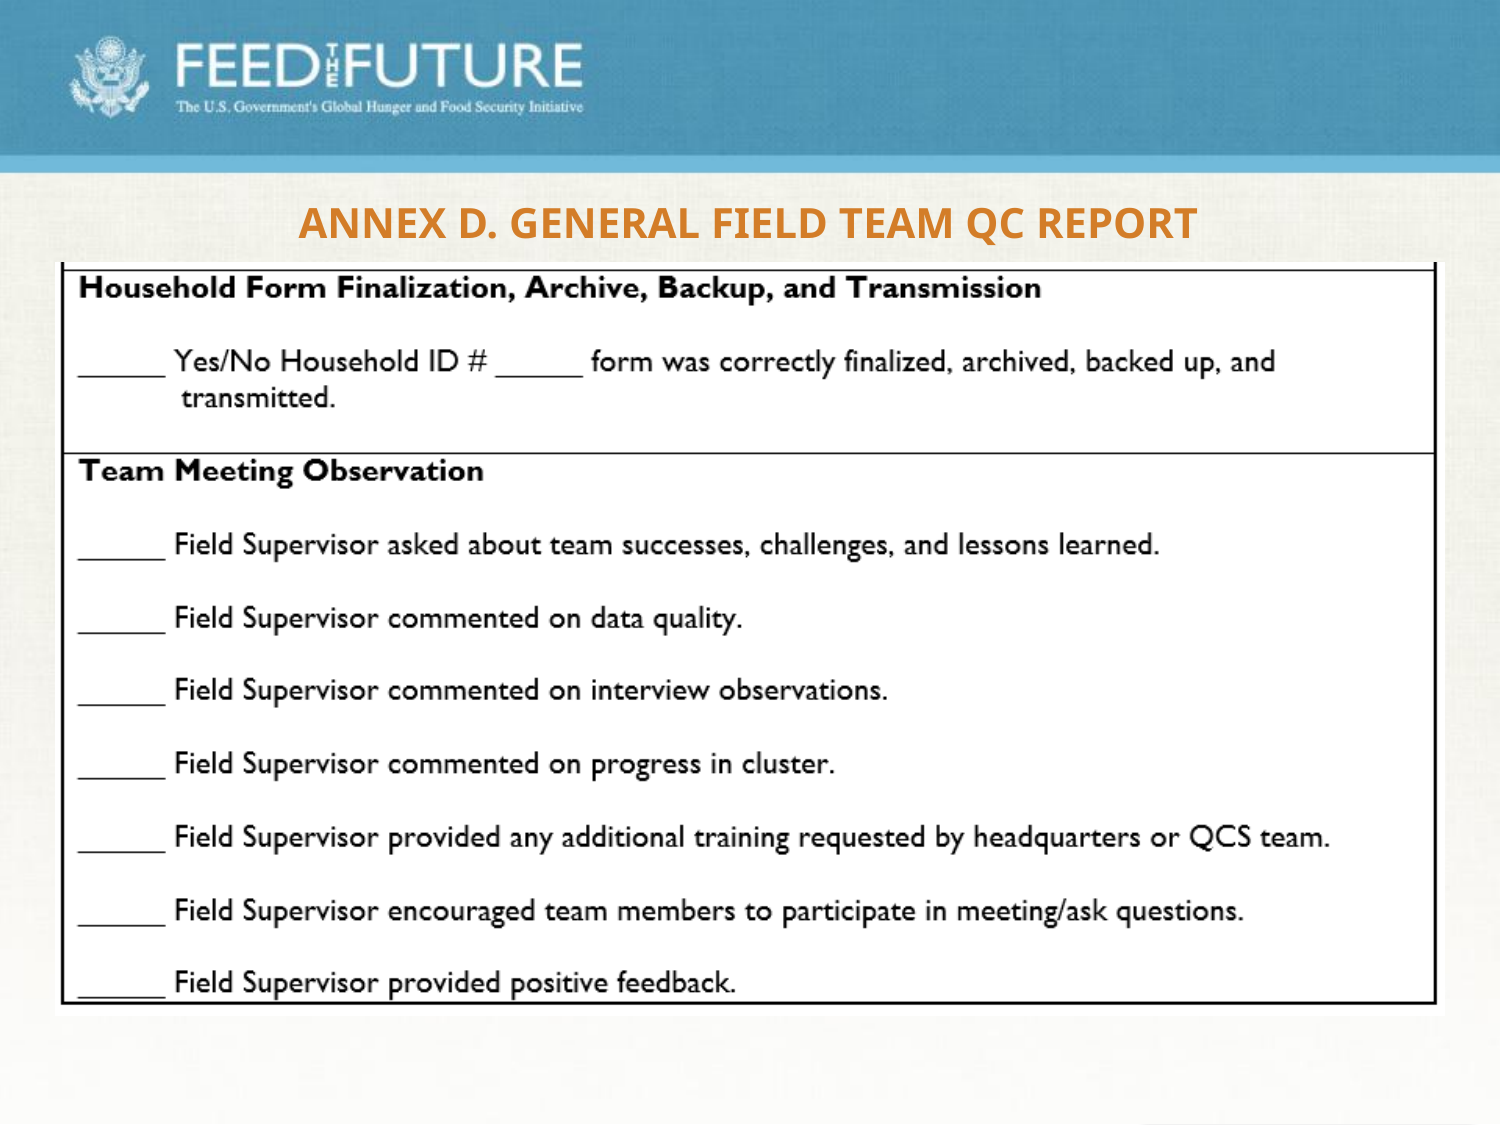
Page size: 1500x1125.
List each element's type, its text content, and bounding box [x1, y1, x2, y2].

picture [0, 0, 1500, 1125]
title Annex D. General Field Team QC Report [73, 189, 1424, 260]
